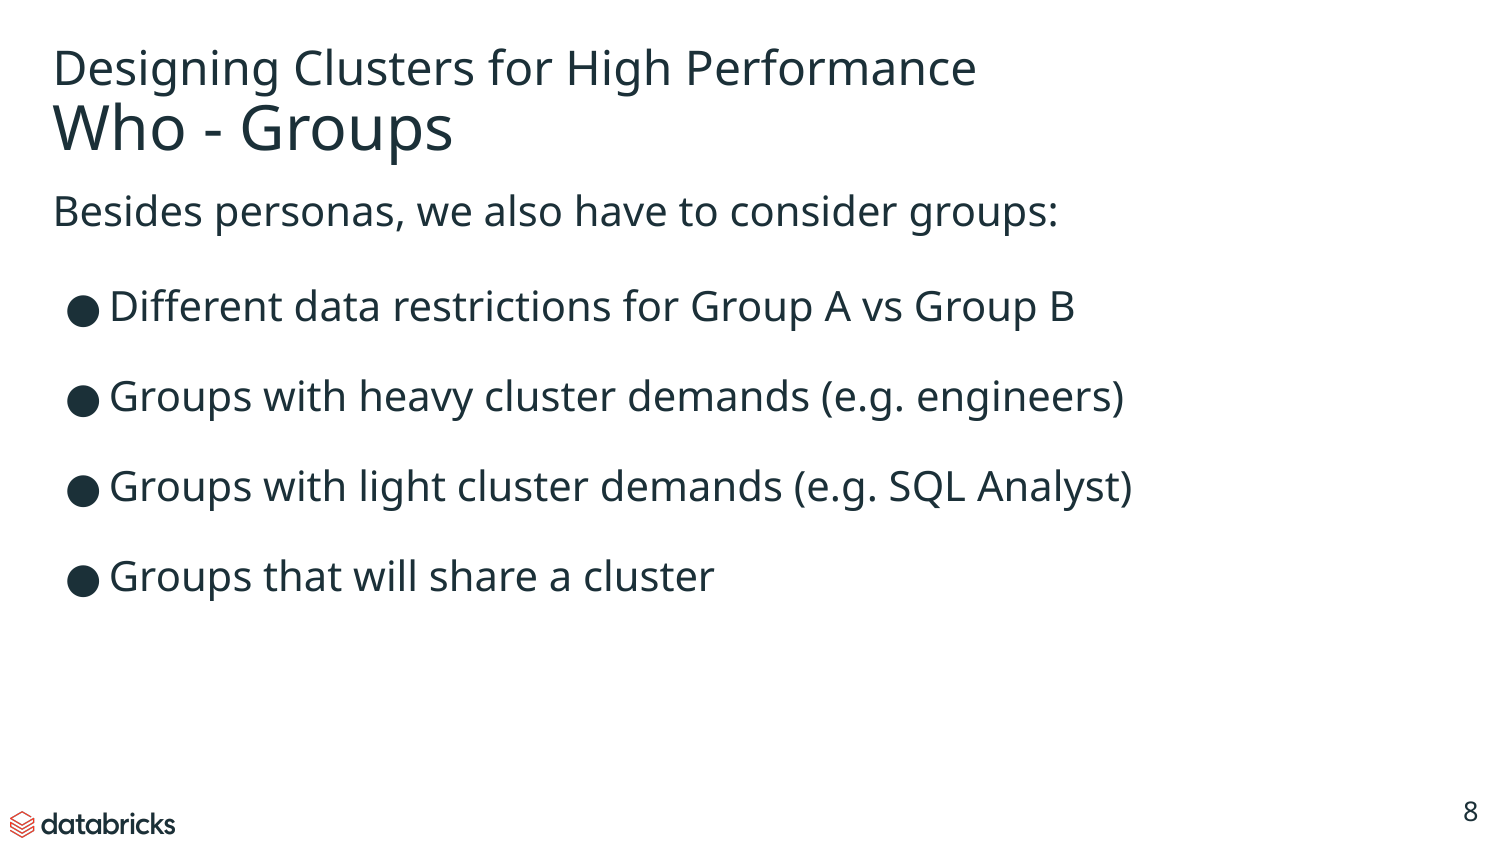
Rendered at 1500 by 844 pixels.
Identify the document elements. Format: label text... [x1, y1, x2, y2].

list Besides personas, we also have to consider groups: Different data restrictions for Group A vs Group B Groups with heavy cluster demands (e.g. engineers) Groups with light cluster demands (e.g. SQL Analyst) Groups that will share a cluster [52, 185, 1500, 813]
subtitle Who - Groups [0, 87, 1500, 163]
slide_number ‹#› [1403, 779, 1494, 844]
picture [10, 811, 175, 838]
title Designing Clusters for High Performance [0, 37, 1500, 87]
